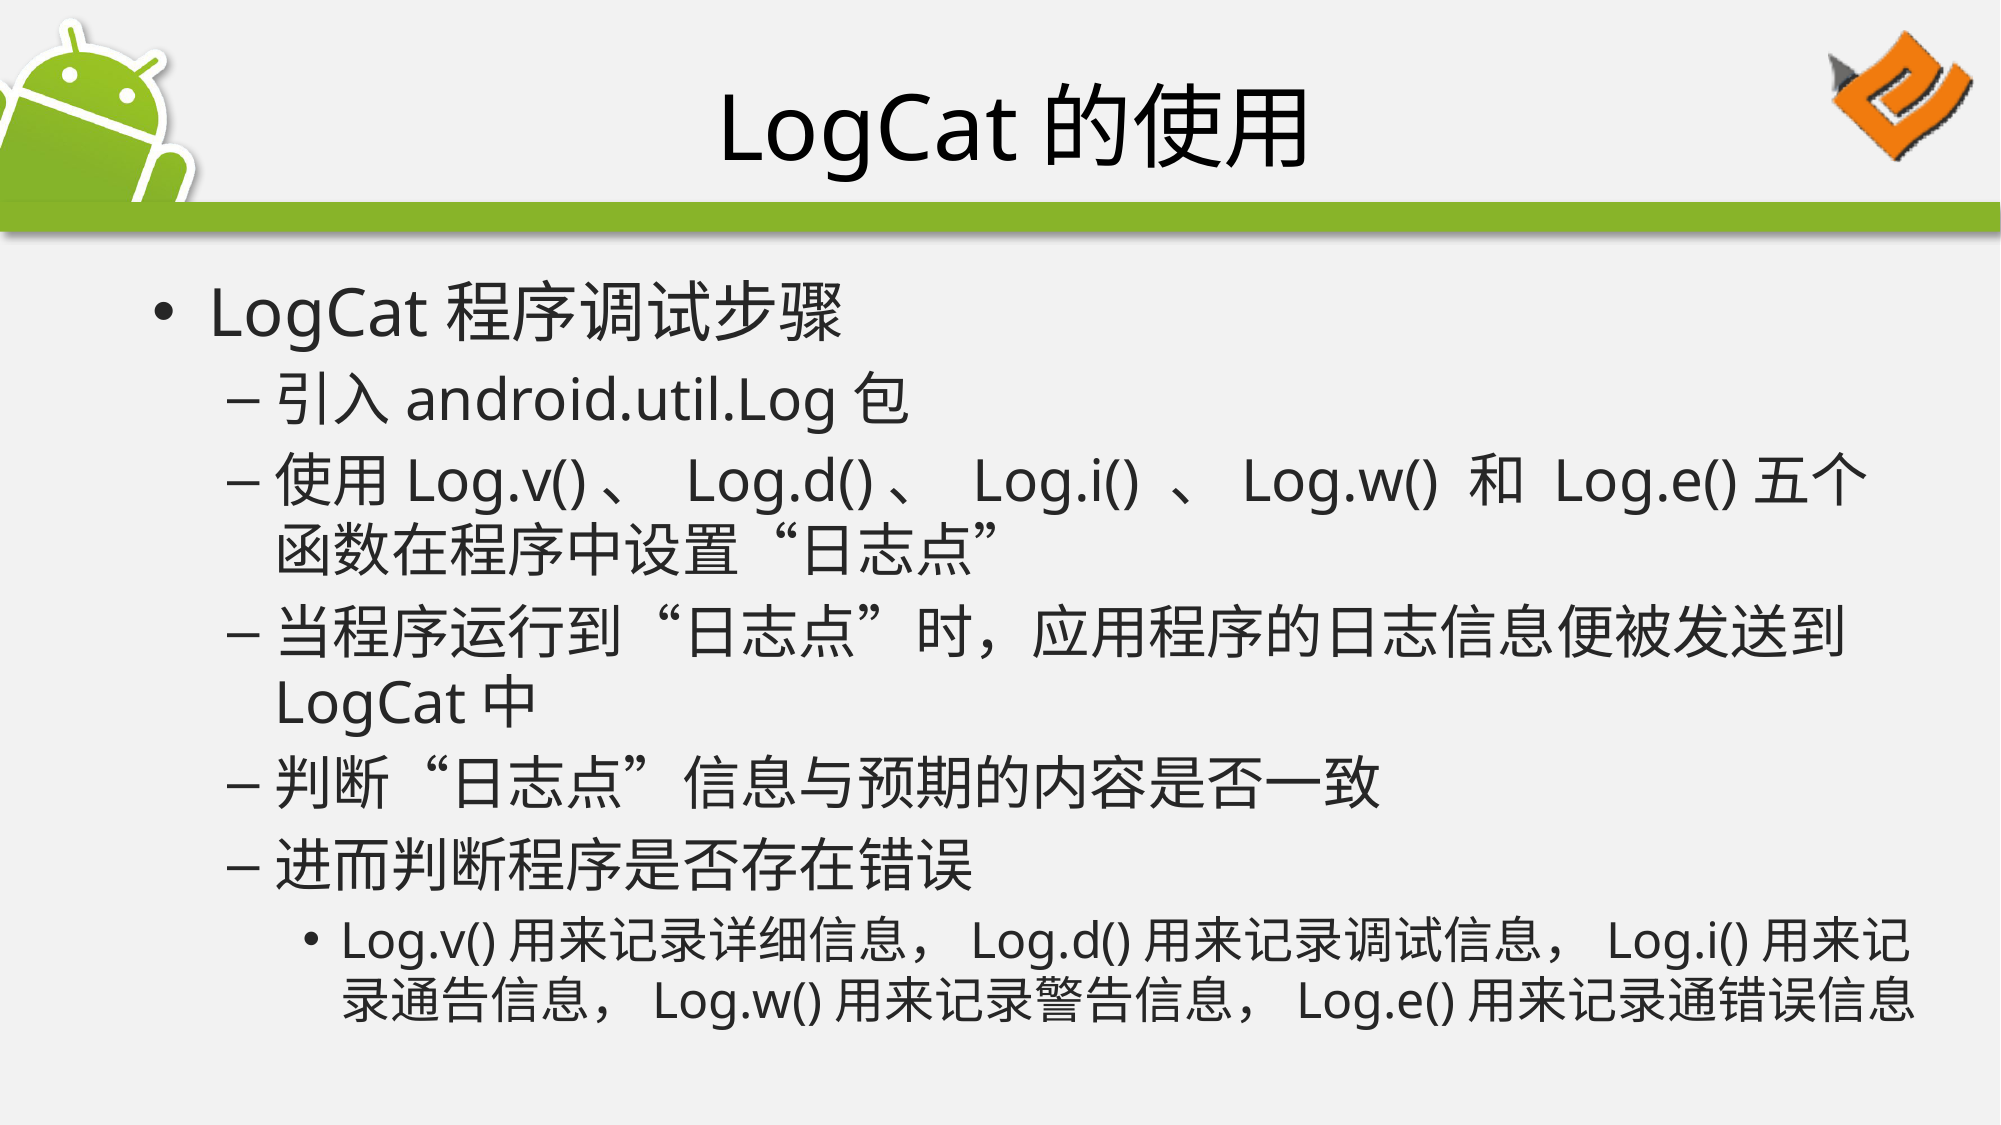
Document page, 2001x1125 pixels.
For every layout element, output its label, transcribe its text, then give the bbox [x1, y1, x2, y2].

picture [0, 7, 209, 202]
title LogCat的使用 [208, 45, 1824, 203]
list LogCat程序调试步骤 引入android.util.Log包 使用Log.v()、 Log.d()、 Log.i() 、Log.w() 和 Log.e()五个函数在程序中设置“日志点” 当程序运行到“日志点”时，应用程序的日志信息便被发送到LogCat中 判断“日志点”信息与预期的内容是否一致 进而判断程序是否存在错误 Log.v()用来记录详细信息，Log.d()用来记录调试信息，Log.i()用来记录通告信息，Log.w()用来记录警告信息，Log.e()用来记录通错误信息 [137, 262, 1934, 1083]
picture [1828, 30, 1973, 161]
